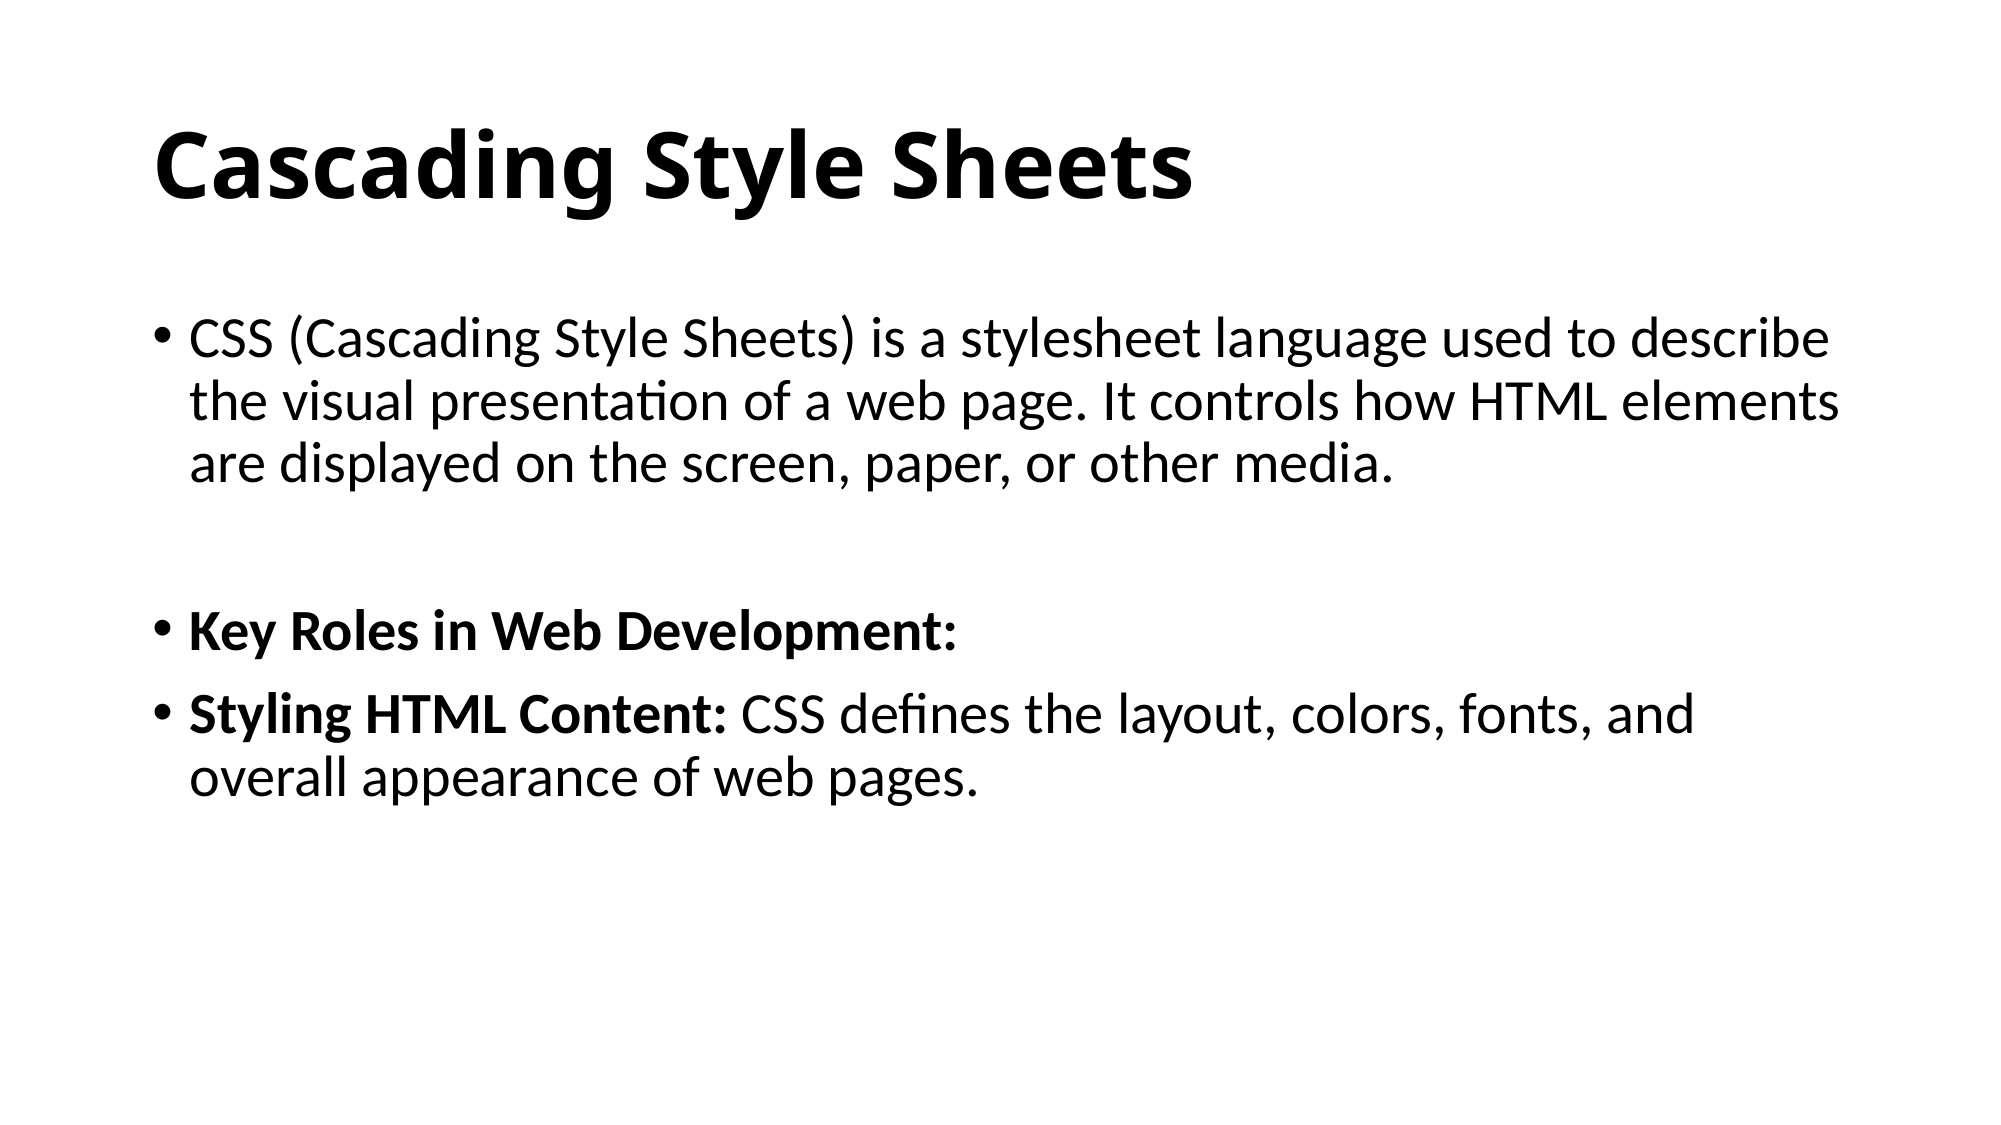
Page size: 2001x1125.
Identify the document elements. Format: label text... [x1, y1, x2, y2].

list CSS (Cascading Style Sheets) is a stylesheet language used to describe the visual presentation of a web page. It controls how HTML elements are displayed on the screen, paper, or other media. Key Roles in Web Development: Styling HTML Content: CSS defines the layout, colors, fonts, and overall appearance of web pages. [137, 299, 1863, 1014]
title Cascading Style Sheets [137, 59, 1863, 278]
